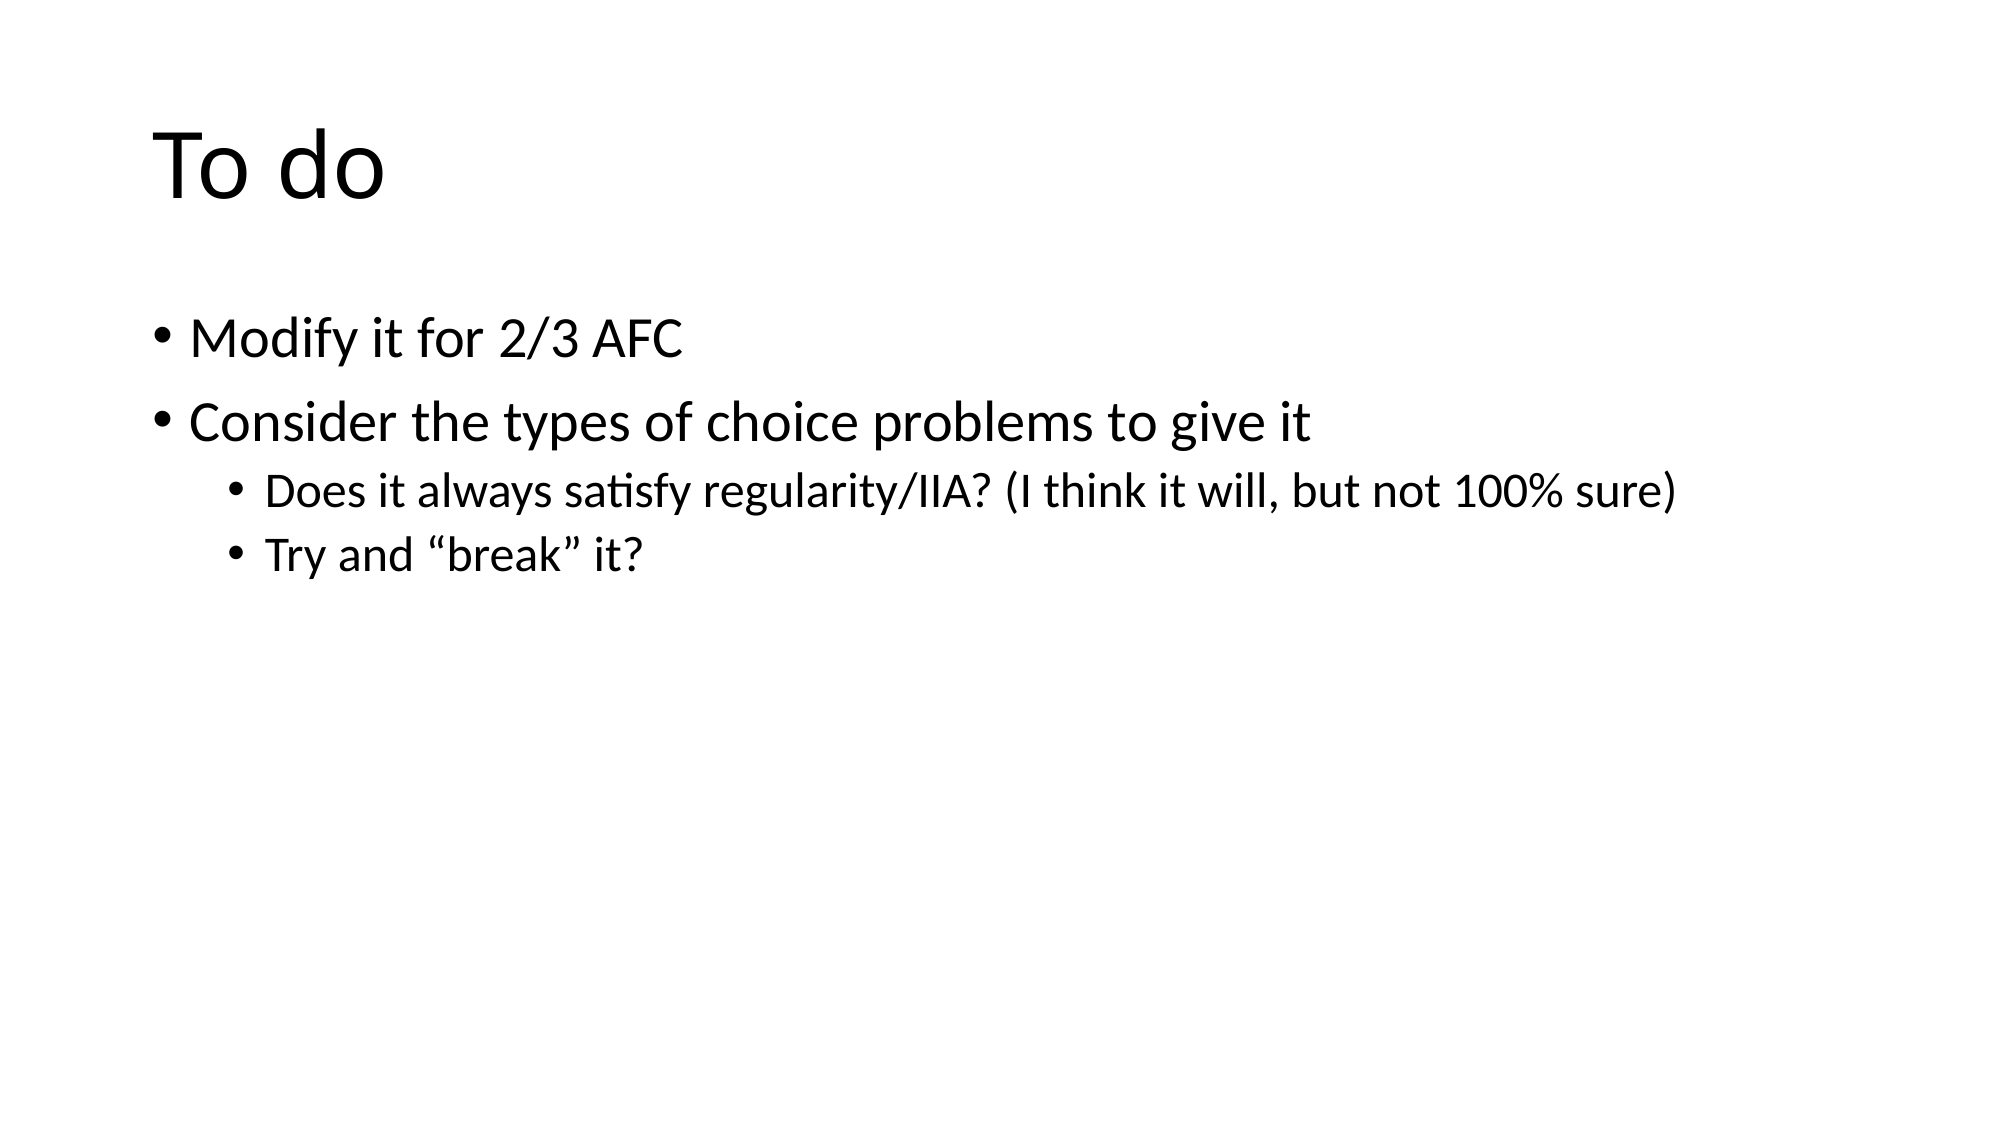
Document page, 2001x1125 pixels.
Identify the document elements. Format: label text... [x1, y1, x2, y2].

list Modify it for 2/3 AFC Consider the types of choice problems to give it Does it always satisfy regularity/IIA? (I think it will, but not 100% sure) Try and “break” it? [137, 299, 1863, 1014]
title To do [137, 59, 1863, 278]
